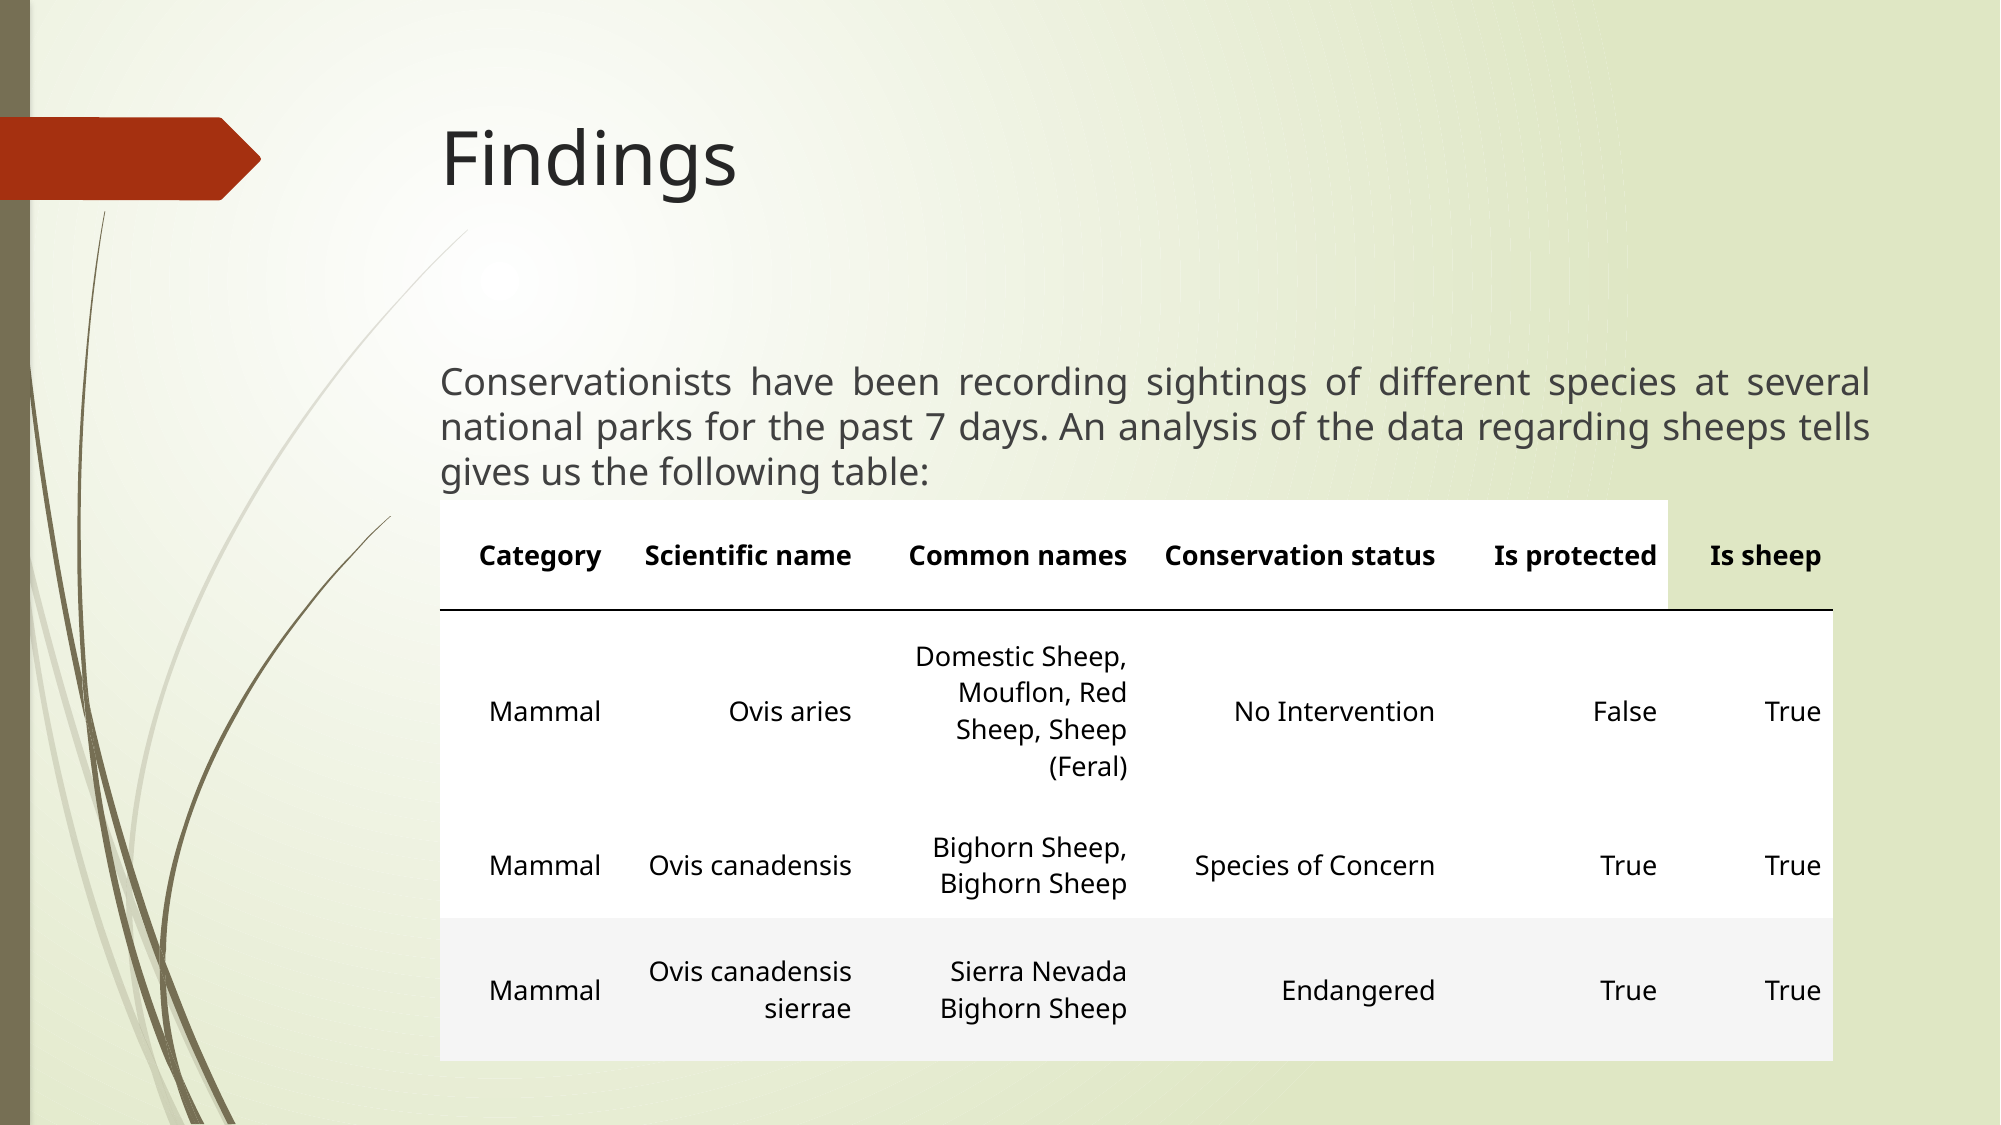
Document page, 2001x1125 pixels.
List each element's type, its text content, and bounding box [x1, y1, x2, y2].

table_cell Endangered [1138, 918, 1446, 1061]
table_cell Mammal [440, 918, 612, 1061]
table_header Scientific name [612, 500, 863, 609]
table_cell Species of Concern [1138, 812, 1446, 918]
table_cell Bighorn Sheep, Bighorn Sheep [863, 812, 1138, 918]
list Conservationists have been recording sightings of different species at several national parks for the past 7 days. An analysis of the data regarding sheeps tells gives us the following table: [424, 350, 1888, 970]
table_cell Mammal [440, 611, 612, 812]
table_cell Ovis canadensis [612, 812, 863, 918]
table_header Conservation status [1138, 500, 1446, 609]
table_header Category [440, 500, 612, 609]
table_header Common names [863, 500, 1138, 609]
title Findings [425, 102, 1888, 313]
table_cell True [1446, 918, 1668, 1061]
table_cell No Intervention [1138, 611, 1446, 812]
table_cell True [1446, 812, 1668, 918]
table_cell True [1668, 611, 1833, 812]
table_cell False [1446, 611, 1668, 812]
table_cell Ovis canadensis sierrae [612, 918, 863, 1061]
table_cell Domestic Sheep, Mouflon, Red Sheep, Sheep (Feral) [863, 611, 1138, 812]
table_cell Ovis aries [612, 611, 863, 812]
table_header Is protected [1446, 500, 1668, 609]
table_cell Sierra Nevada Bighorn Sheep [863, 918, 1138, 1061]
table_cell True [1668, 812, 1833, 918]
table_cell Mammal [440, 812, 612, 918]
table_cell True [1668, 918, 1833, 1061]
table_header Is sheep [1668, 500, 1833, 609]
